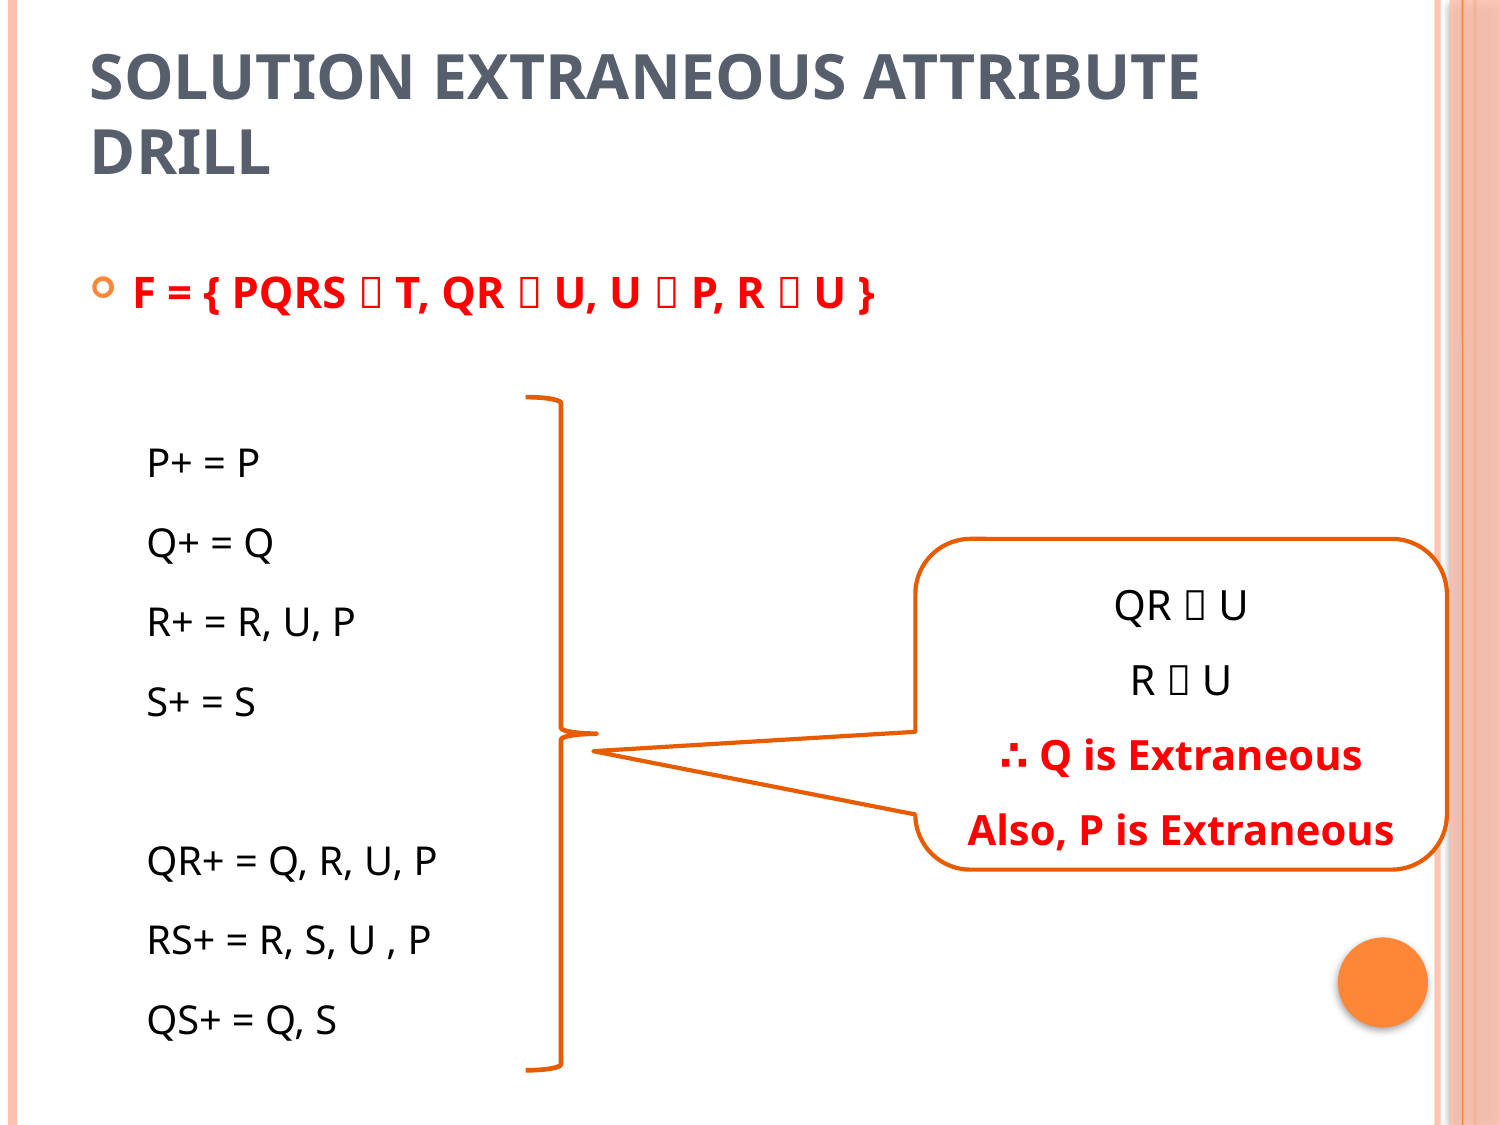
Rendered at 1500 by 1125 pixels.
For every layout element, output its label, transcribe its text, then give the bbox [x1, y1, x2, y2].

text_box QR  U R  U ∴ Q is Extraneous Also, P is Extraneous [591, 536, 1450, 872]
list F = { PQRS  T, QR  U, U  P, R  U } P+ = P Q+ = Q R+ = R, U, P S+ = S QR+ = Q, R, U, P RS+ = R, S, U , P QS+ = Q, S [75, 231, 1300, 1059]
text_box [525, 396, 598, 1072]
title Solution Extraneous Attribute Drill [75, 7, 1400, 195]
